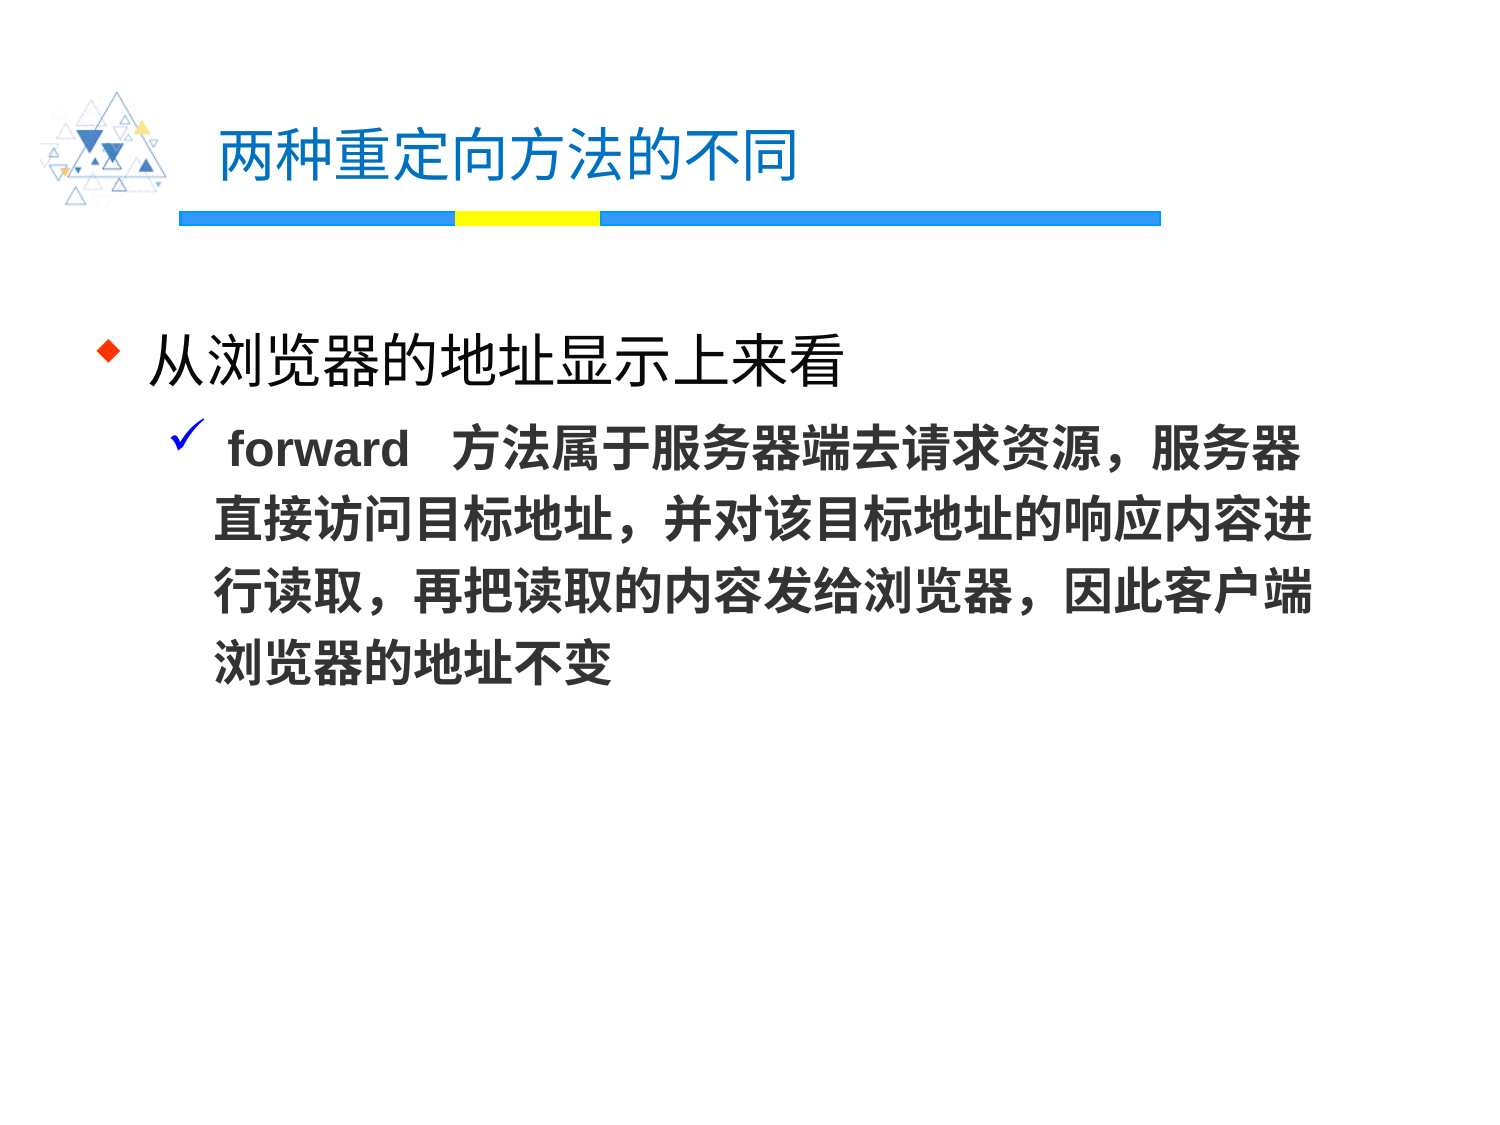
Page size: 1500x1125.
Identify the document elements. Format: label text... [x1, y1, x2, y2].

list 从浏览器的地址显示上来看 forward 方法属于服务器端去请求资源，服务器直接访问目标地址，并对该目标地址的响应内容进行读取，再把读取的内容发给浏览器，因此客户端浏览器的地址不变 [76, 302, 1330, 1083]
picture [40, 87, 171, 210]
title 两种重定向方法的不同 [202, 96, 954, 210]
